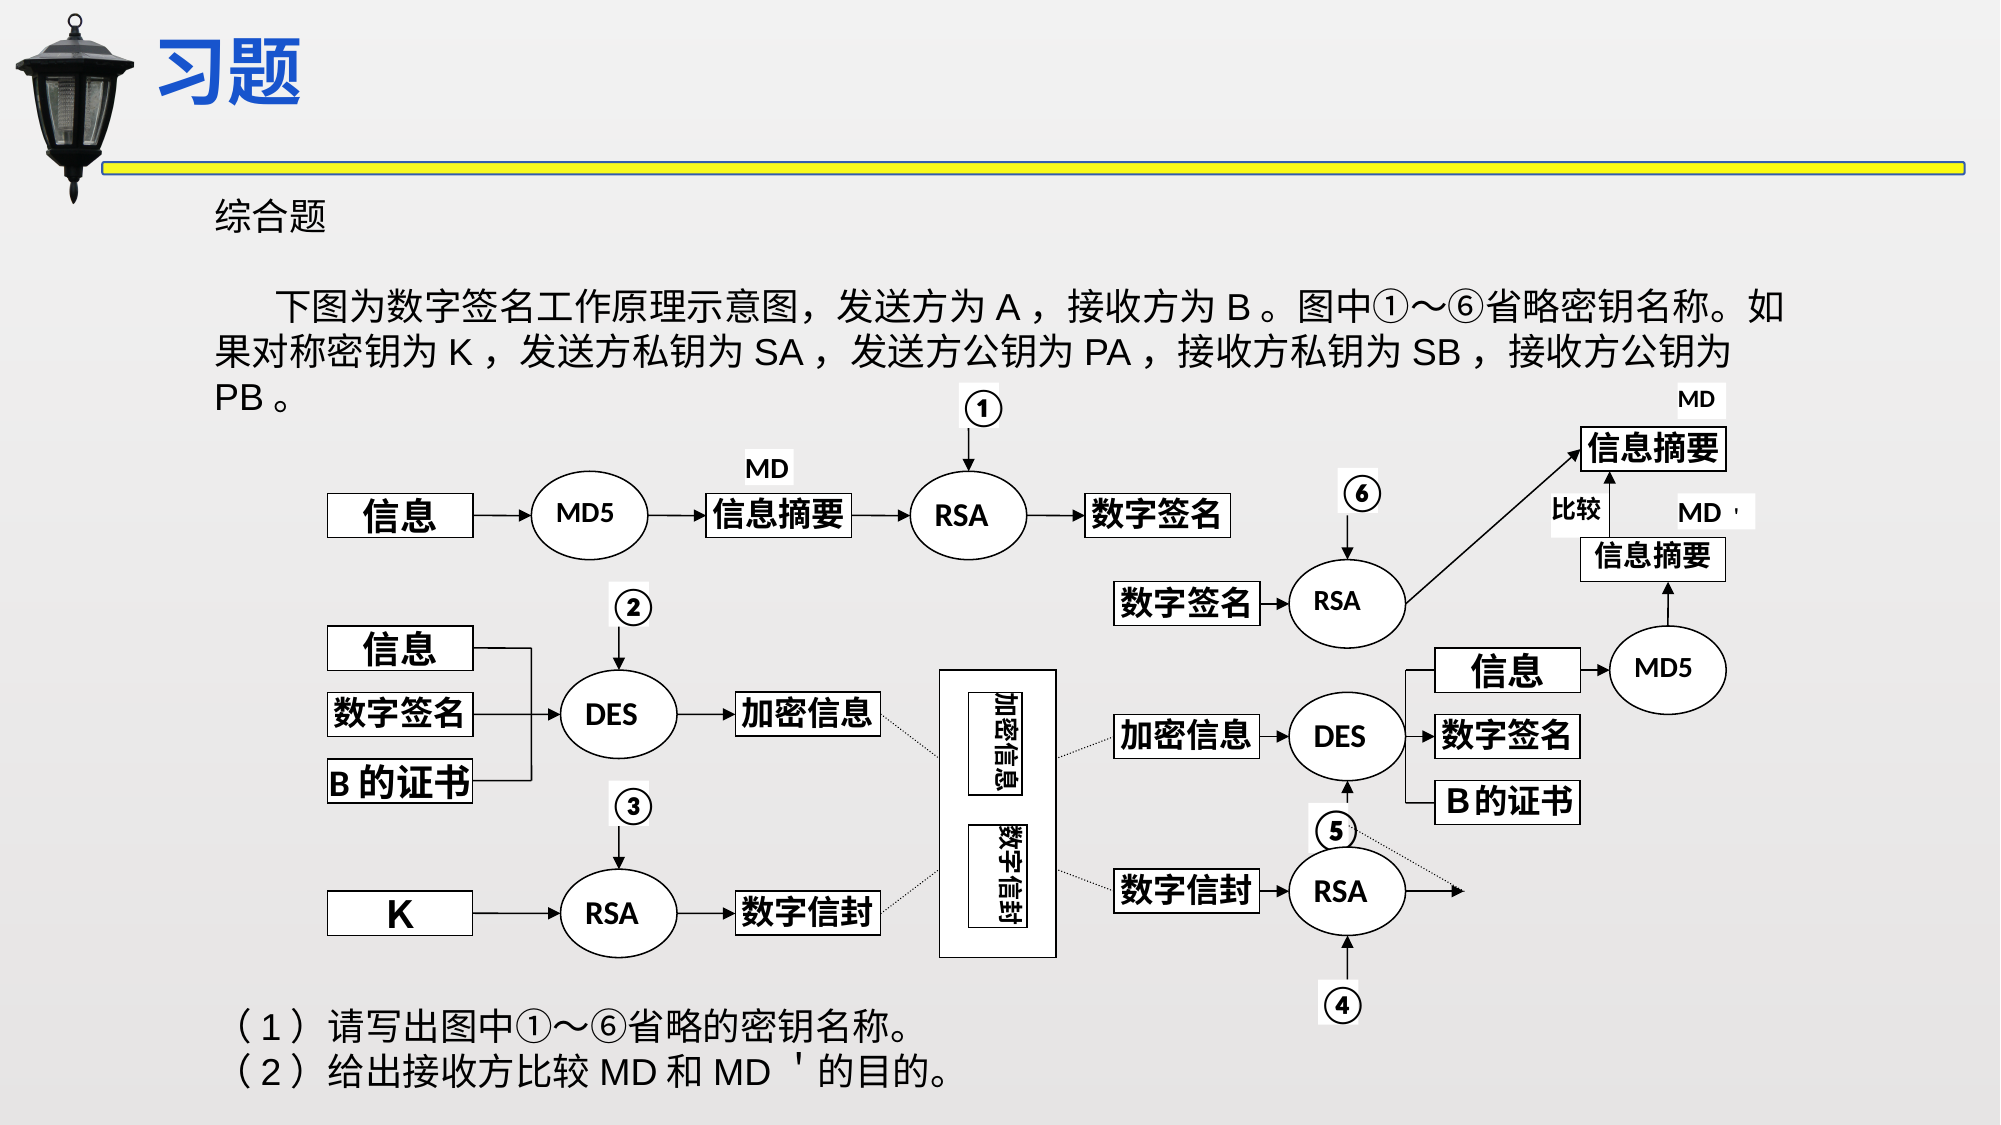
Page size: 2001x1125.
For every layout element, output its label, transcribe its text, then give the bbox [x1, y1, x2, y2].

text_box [9, 5, 1965, 213]
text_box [298, 382, 1756, 1034]
text_box 综合题 下图为数字签名工作原理示意图，发送方为A，接收方为B。图中①～⑥省略密钥名称。如果对称密钥为K，发送方私钥为SA，发送方公钥为PA，接收方私钥为SB，接收方公钥为PB。 （1）请写出图中①～⑥省略的密钥名称。 （2）给出接收方比较MD和MD＇的目的。 [199, 213, 1801, 1101]
